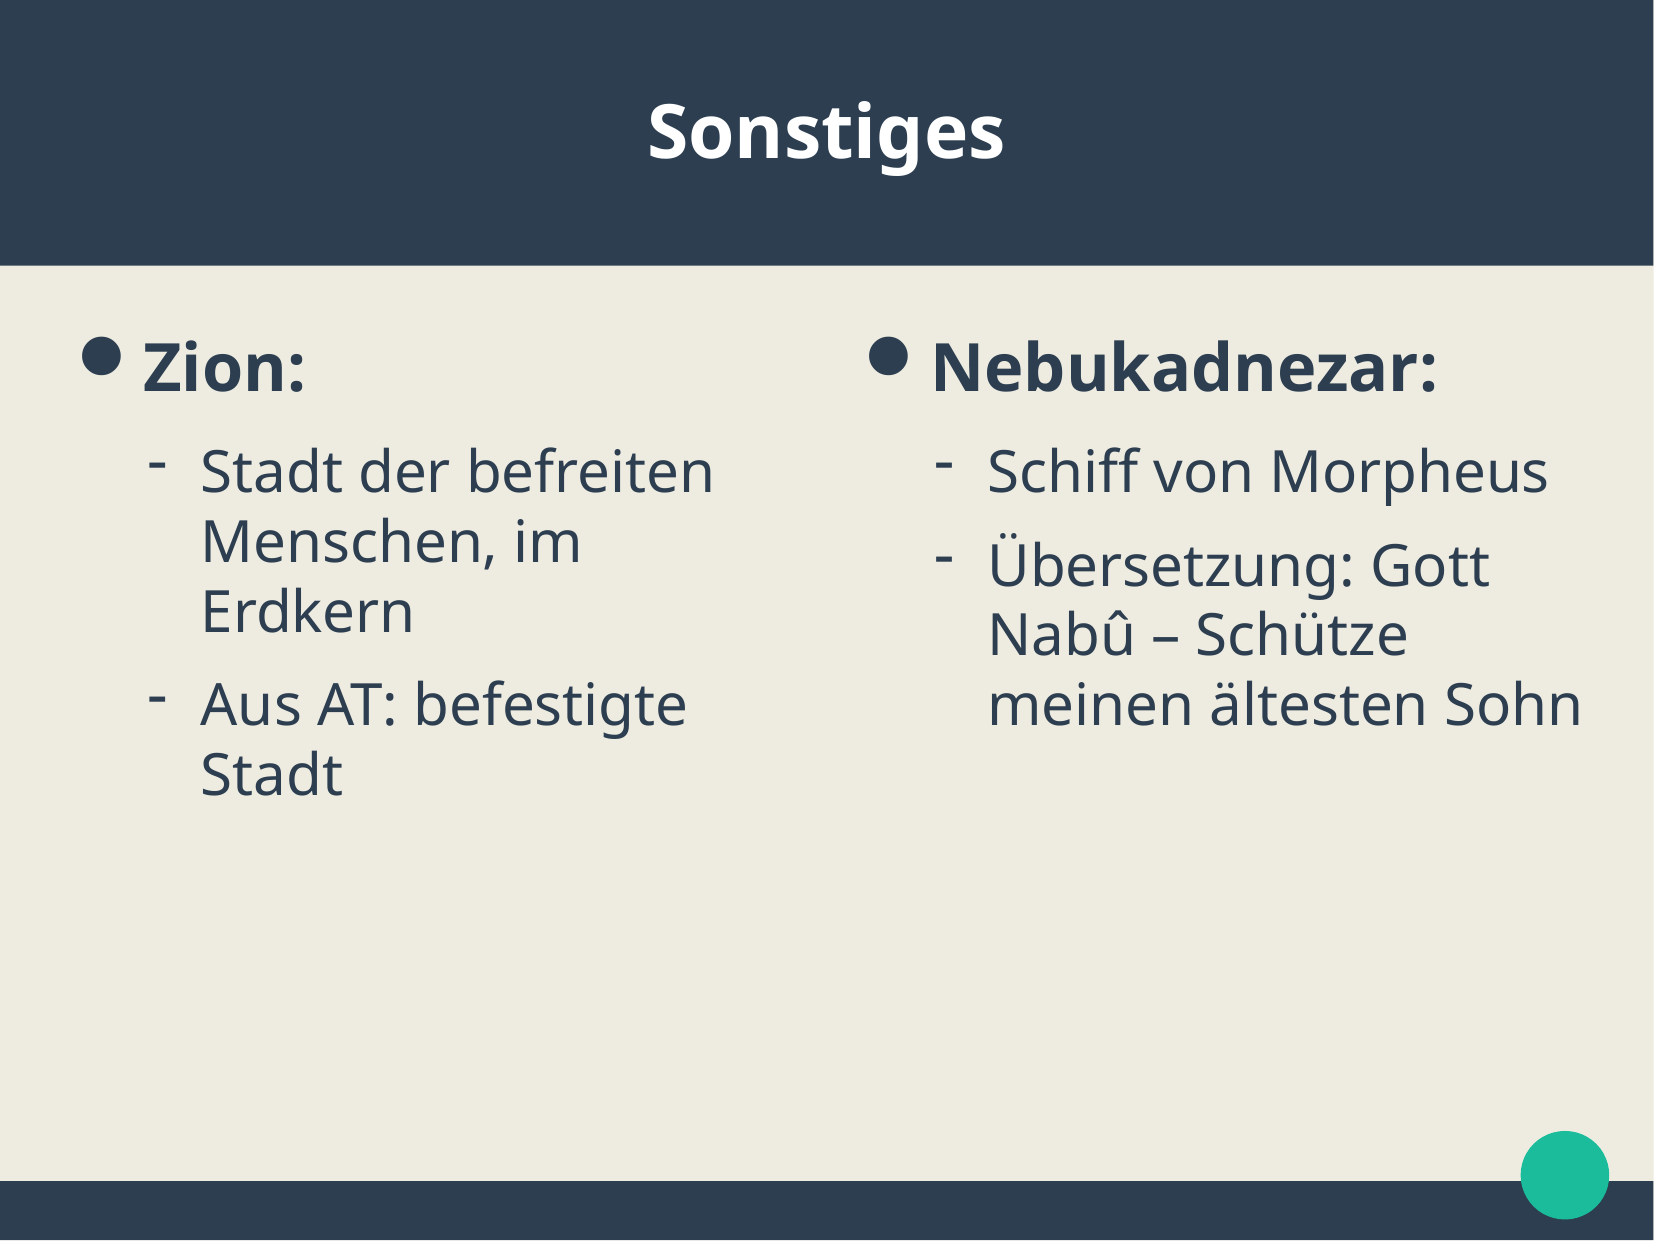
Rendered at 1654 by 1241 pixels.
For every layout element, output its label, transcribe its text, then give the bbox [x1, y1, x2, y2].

text_box [58, 756, 809, 1151]
text_box Zion: Stadt der befreiten Menschen, im Erdkern Aus AT: befestigte Stadt [58, 324, 809, 719]
text_box Nebukadnezar: Schiff von Morpheus Übersetzung: Gott Nabû – Schütze meinen ältesten Sohn [845, 324, 1595, 719]
text_box Sonstiges [58, 49, 1595, 207]
text_box [845, 756, 1595, 1151]
